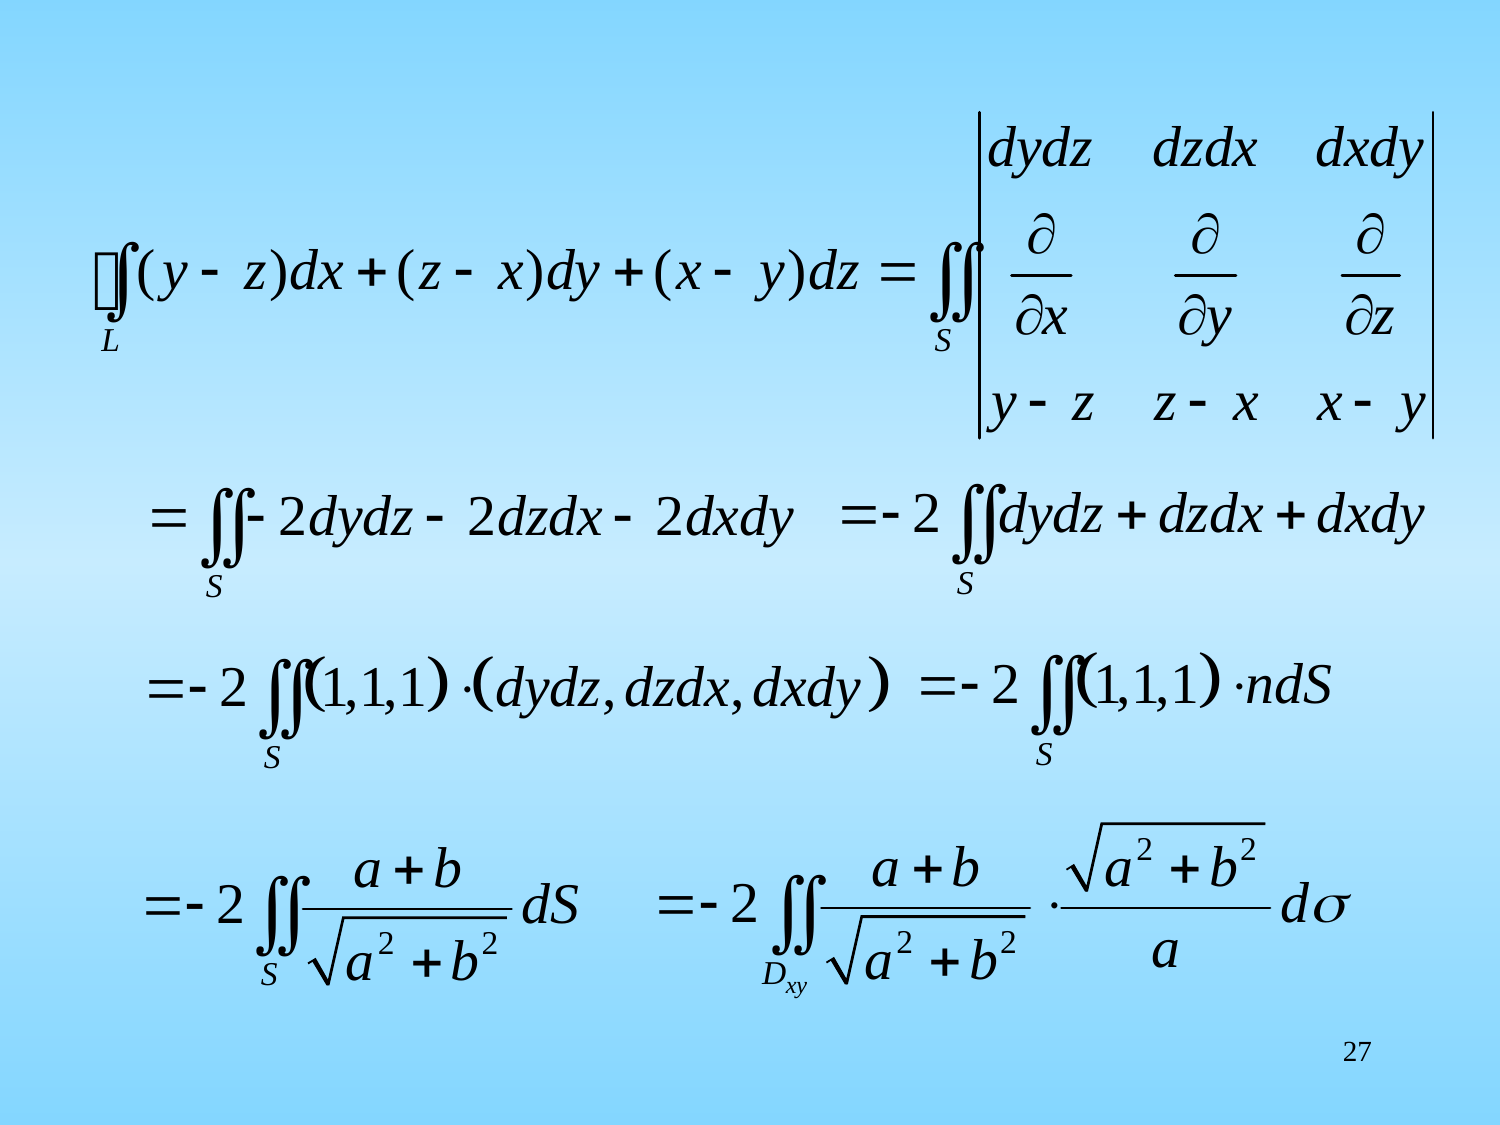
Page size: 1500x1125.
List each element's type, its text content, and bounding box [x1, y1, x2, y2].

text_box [827, 464, 1440, 610]
slide_number 27 [1074, 1025, 1388, 1100]
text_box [82, 102, 1446, 449]
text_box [905, 635, 1345, 781]
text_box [130, 831, 594, 1001]
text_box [644, 811, 1364, 1010]
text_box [137, 468, 808, 613]
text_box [134, 639, 896, 784]
